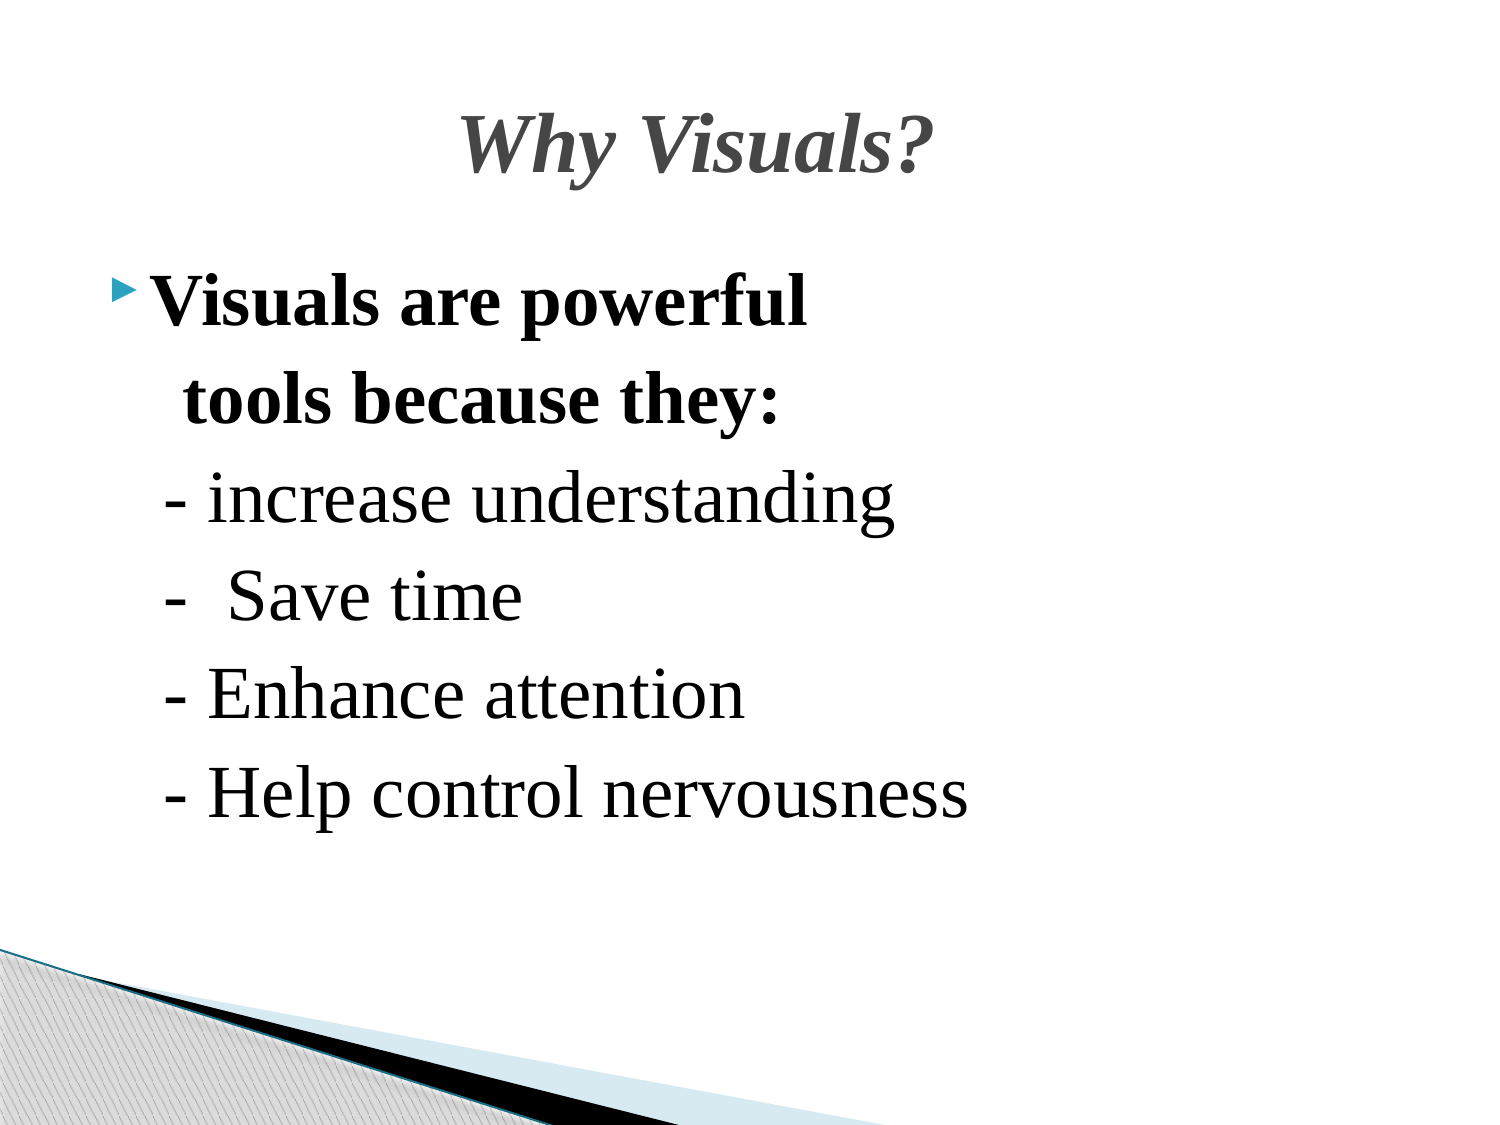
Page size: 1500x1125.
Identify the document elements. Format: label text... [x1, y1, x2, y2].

list Visuals are powerful tools because they: - increase understanding - Save time - Enhance attention - Help control nervousness [75, 243, 1425, 986]
title Why Visuals? [75, 45, 1425, 233]
